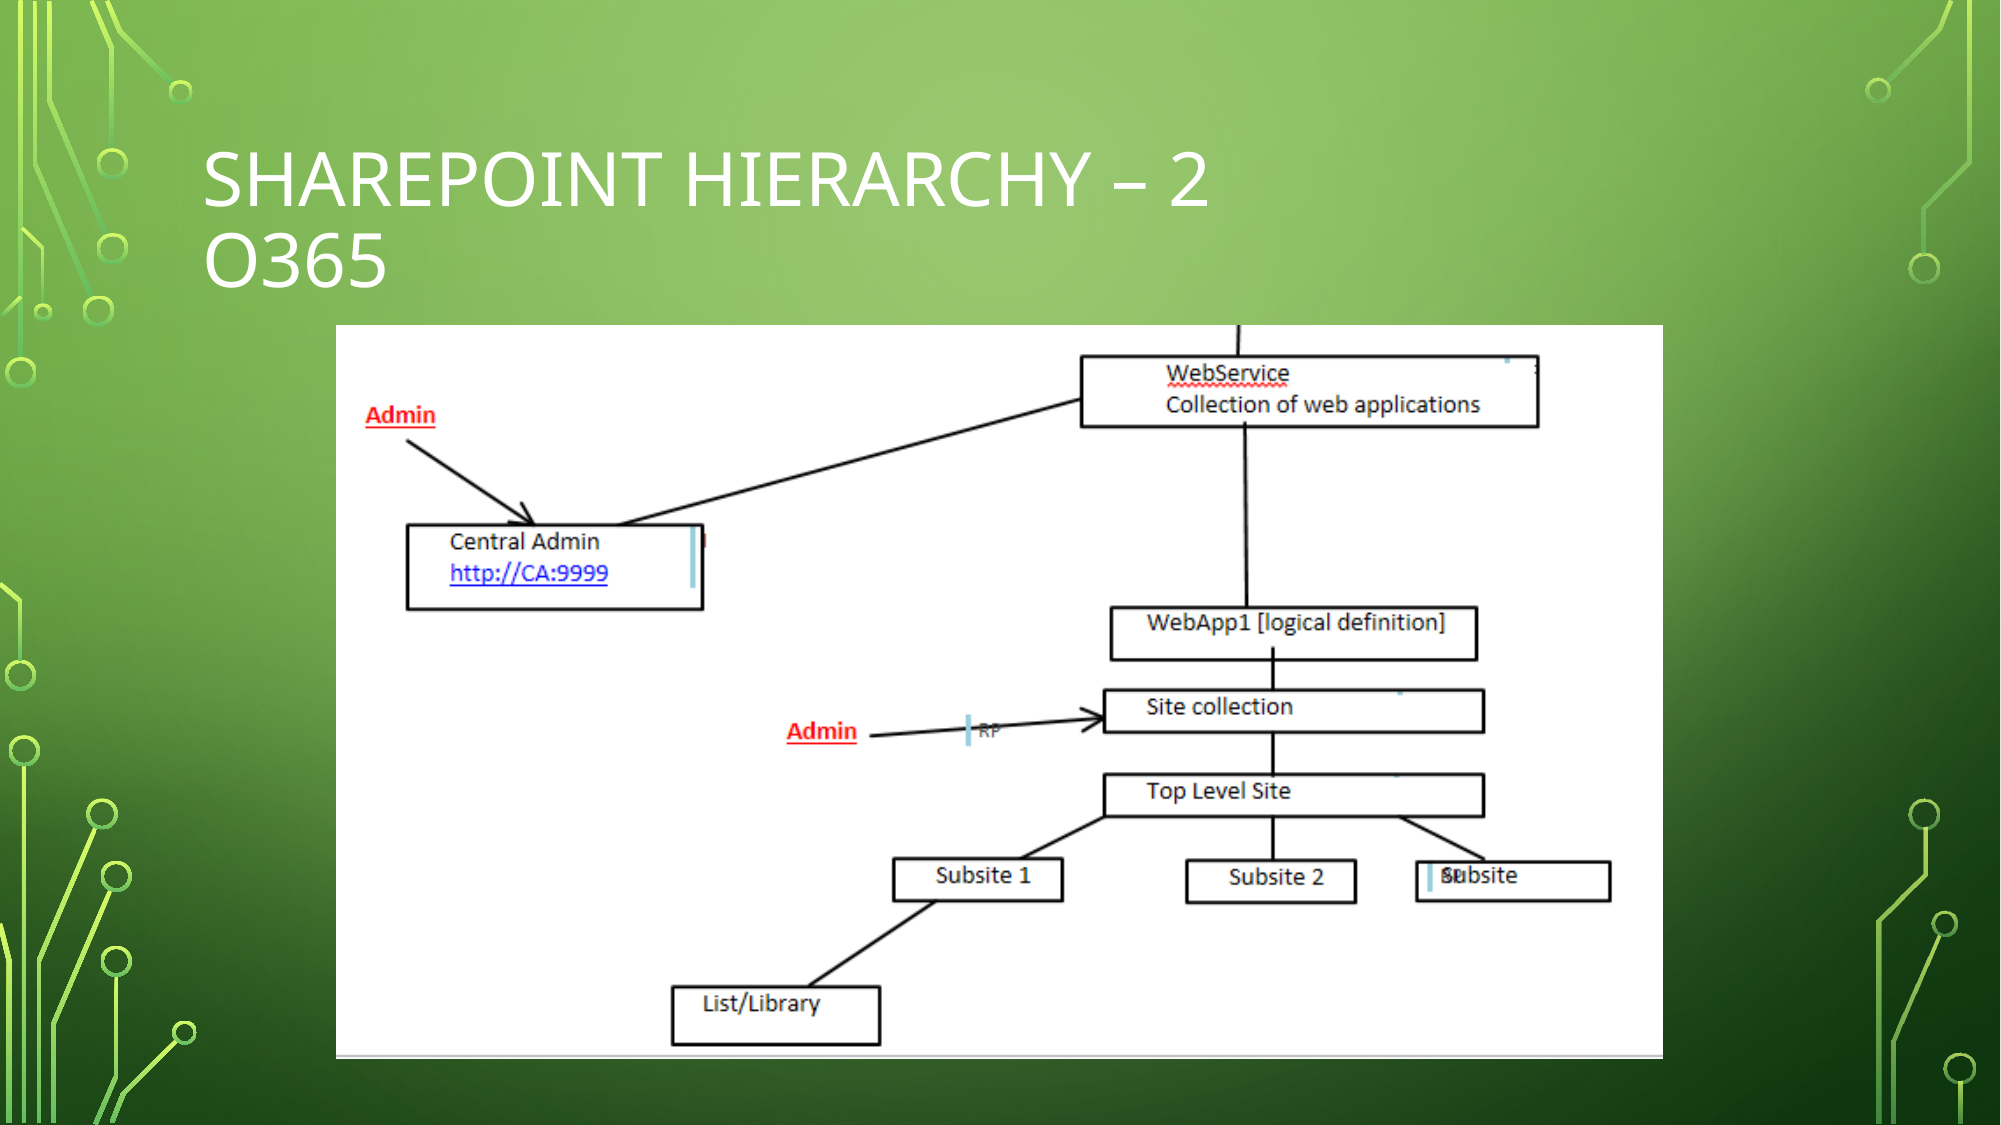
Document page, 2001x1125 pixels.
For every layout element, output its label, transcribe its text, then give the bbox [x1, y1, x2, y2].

title SharePoint Hierarchy – 2 O365 [187, 101, 1813, 344]
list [336, 325, 1663, 1059]
